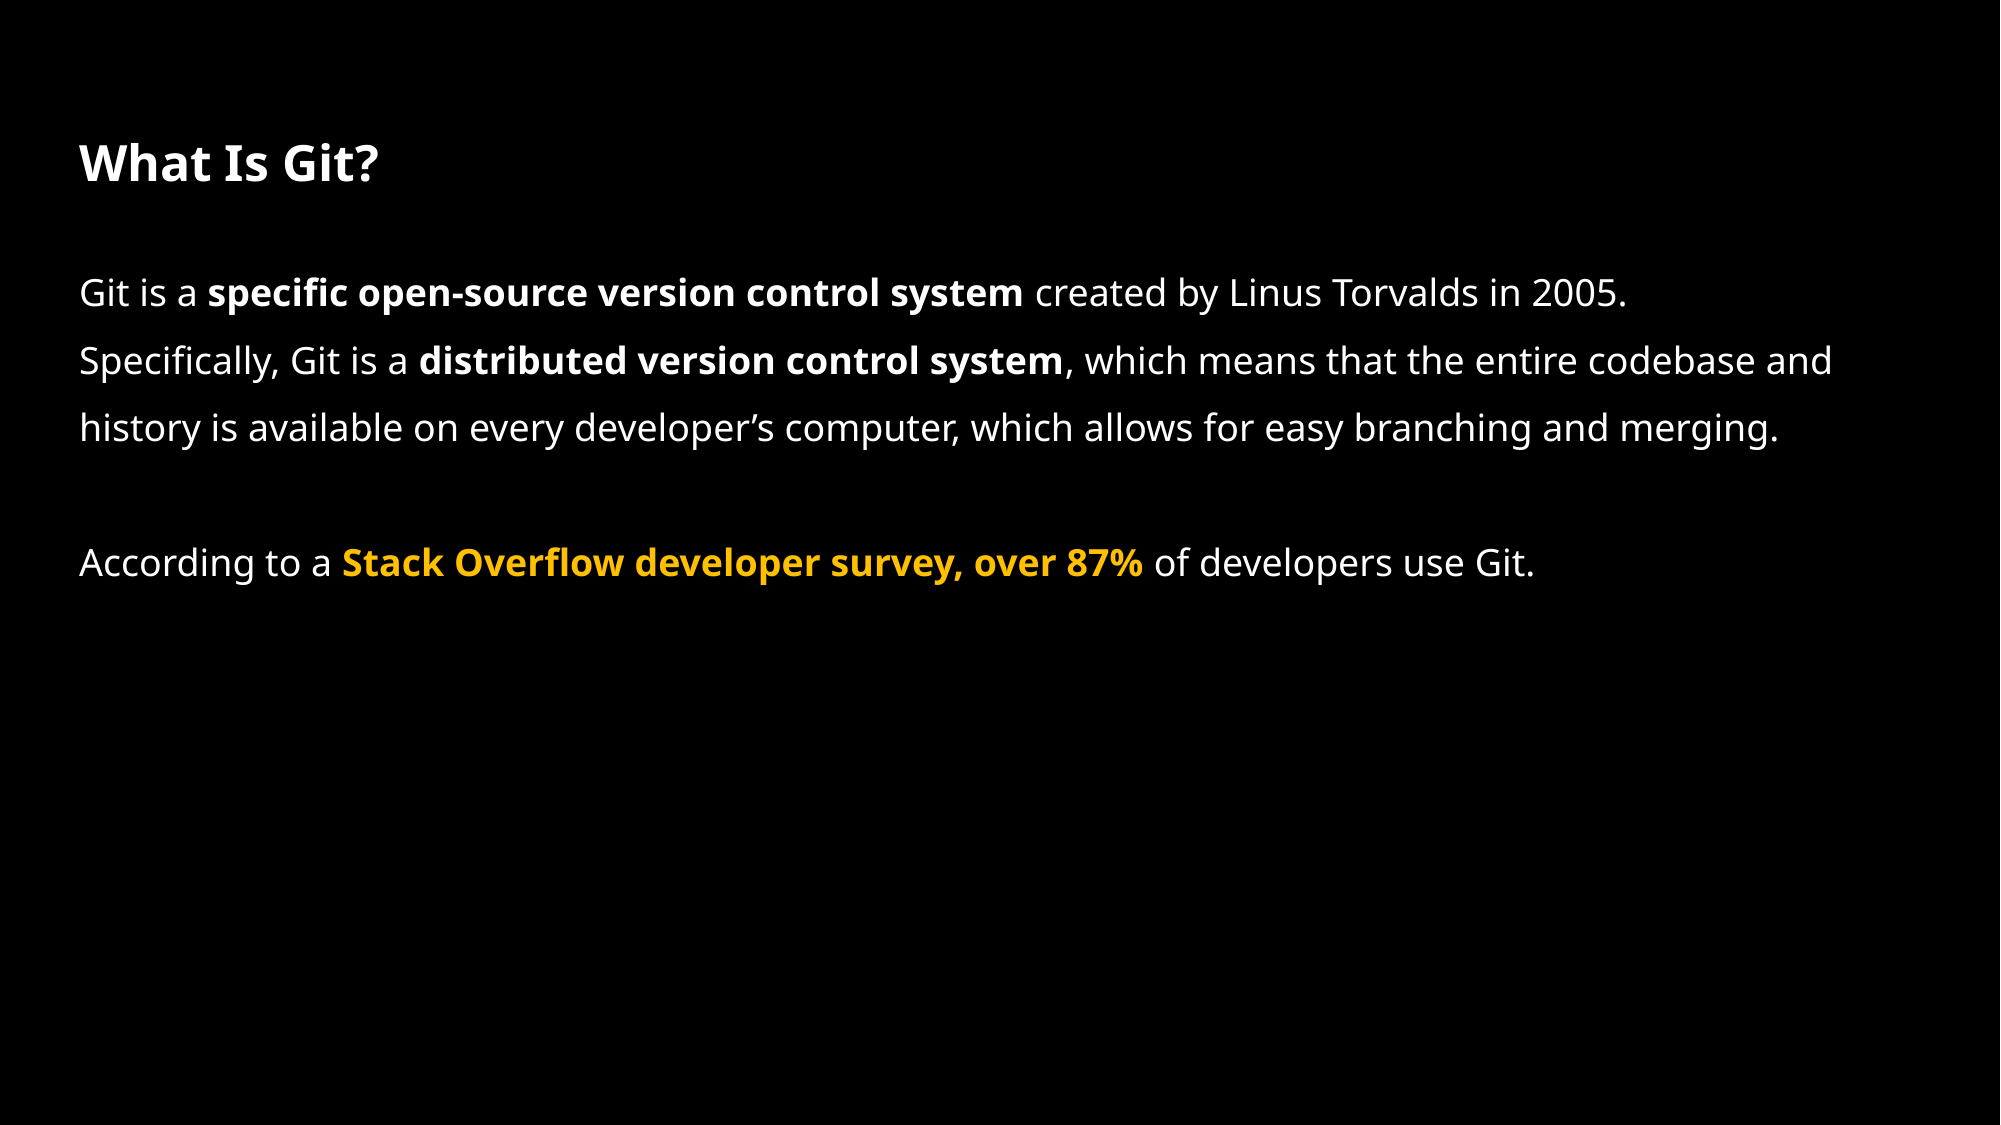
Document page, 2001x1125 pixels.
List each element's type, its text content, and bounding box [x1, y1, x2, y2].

text_box What Is Git? [64, 123, 1849, 199]
text_box Git is a specific open-source version control system created by Linus Torvalds in 2005. Specifically, Git is a distributed version control system, which means that the entire codebase and history is available on every developer’s computer, which allows for easy branching and merging. According to a Stack Overflow developer survey, over 87% of developers use Git. [64, 239, 1946, 592]
